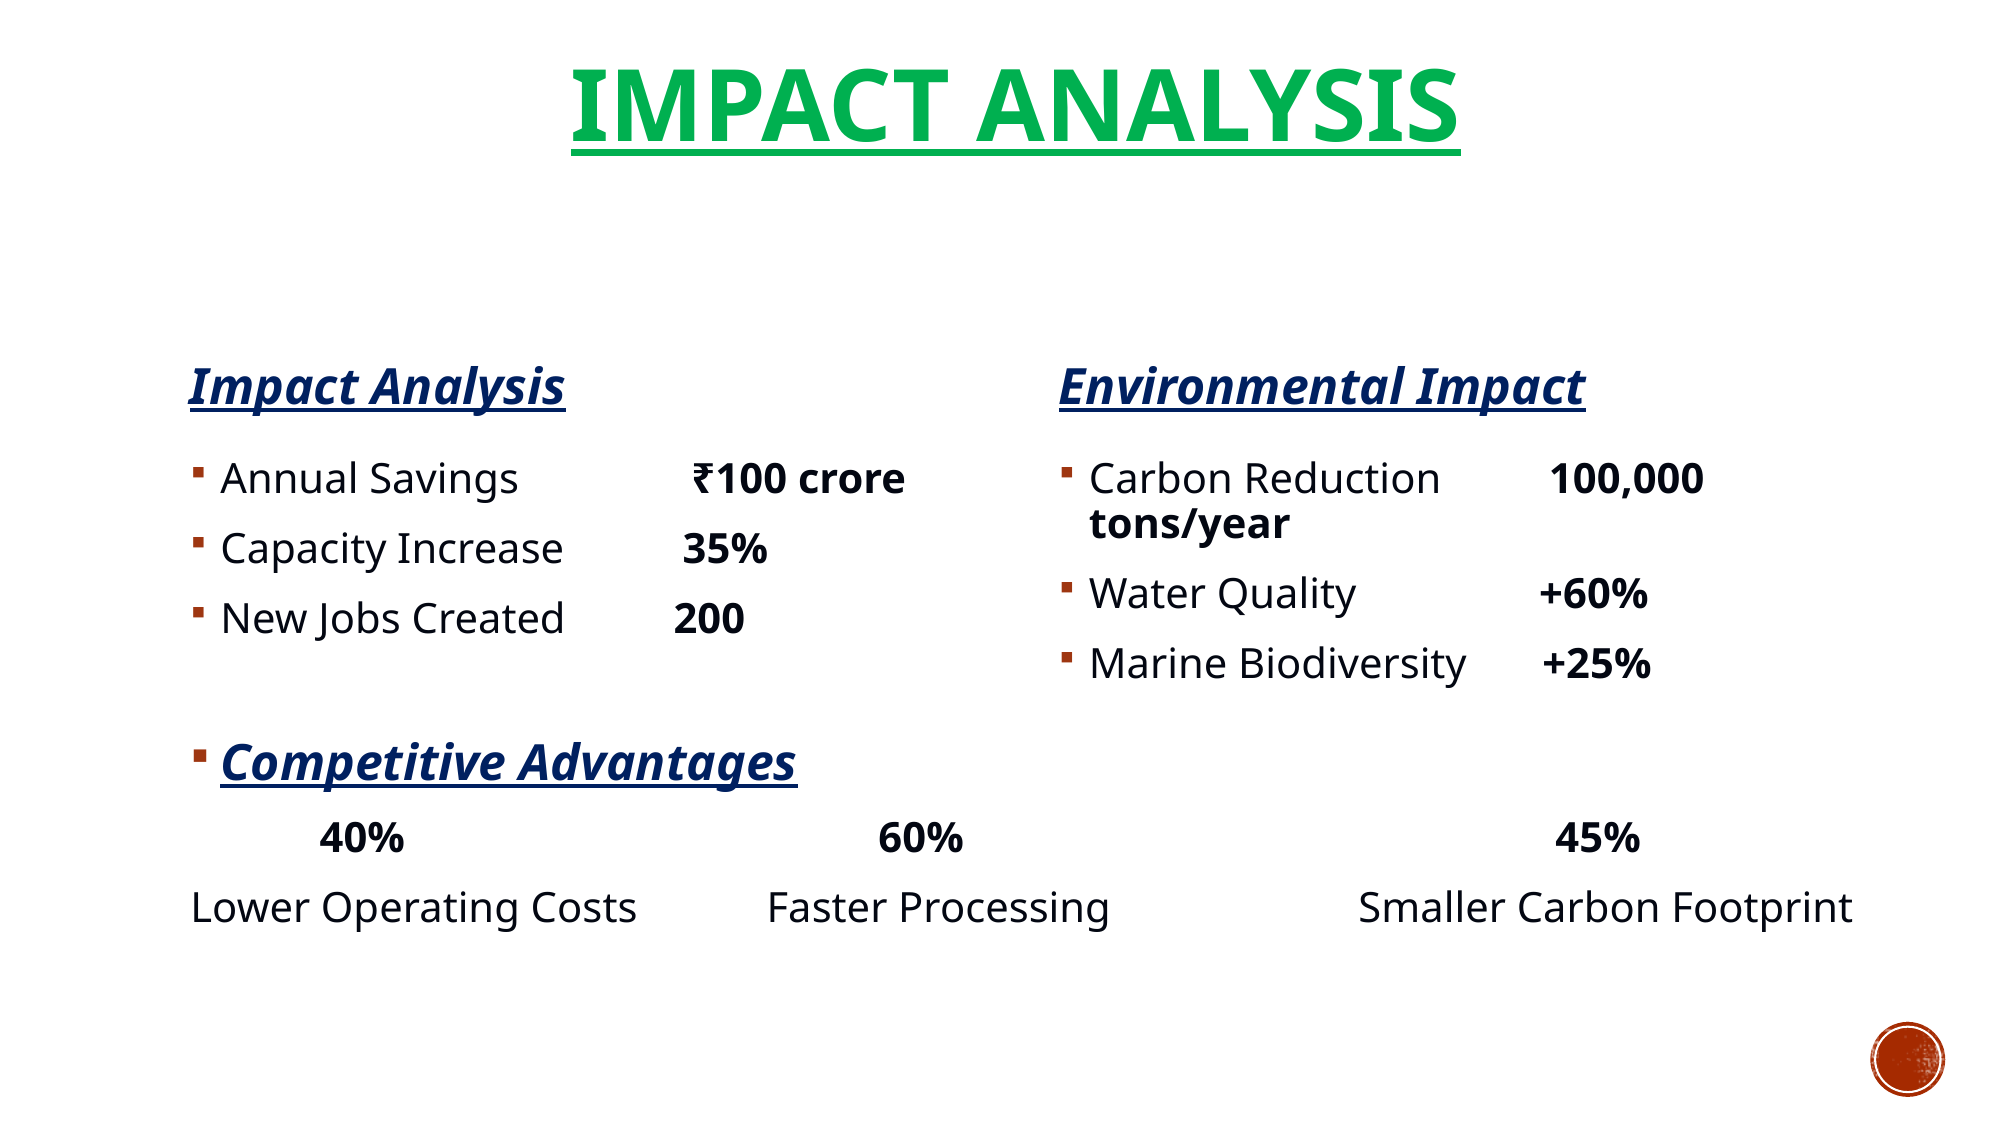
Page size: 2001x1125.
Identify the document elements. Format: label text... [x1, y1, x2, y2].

list Carbon Reduction 100,000 tons/year Water Quality +60% Marine Biodiversity +25% [1043, 450, 1824, 803]
list Environmental Impact [1043, 336, 1824, 441]
list Annual Savings ₹100 crore Capacity Increase 35% New Jobs Created 200 Competitive Advantages 40% 60% 45% Lower Operating Costs Faster Processing Smaller Carbon Footprint [175, 450, 1870, 1070]
list Impact Analysis [174, 336, 955, 441]
title Impact Analysis [175, 0, 1826, 210]
